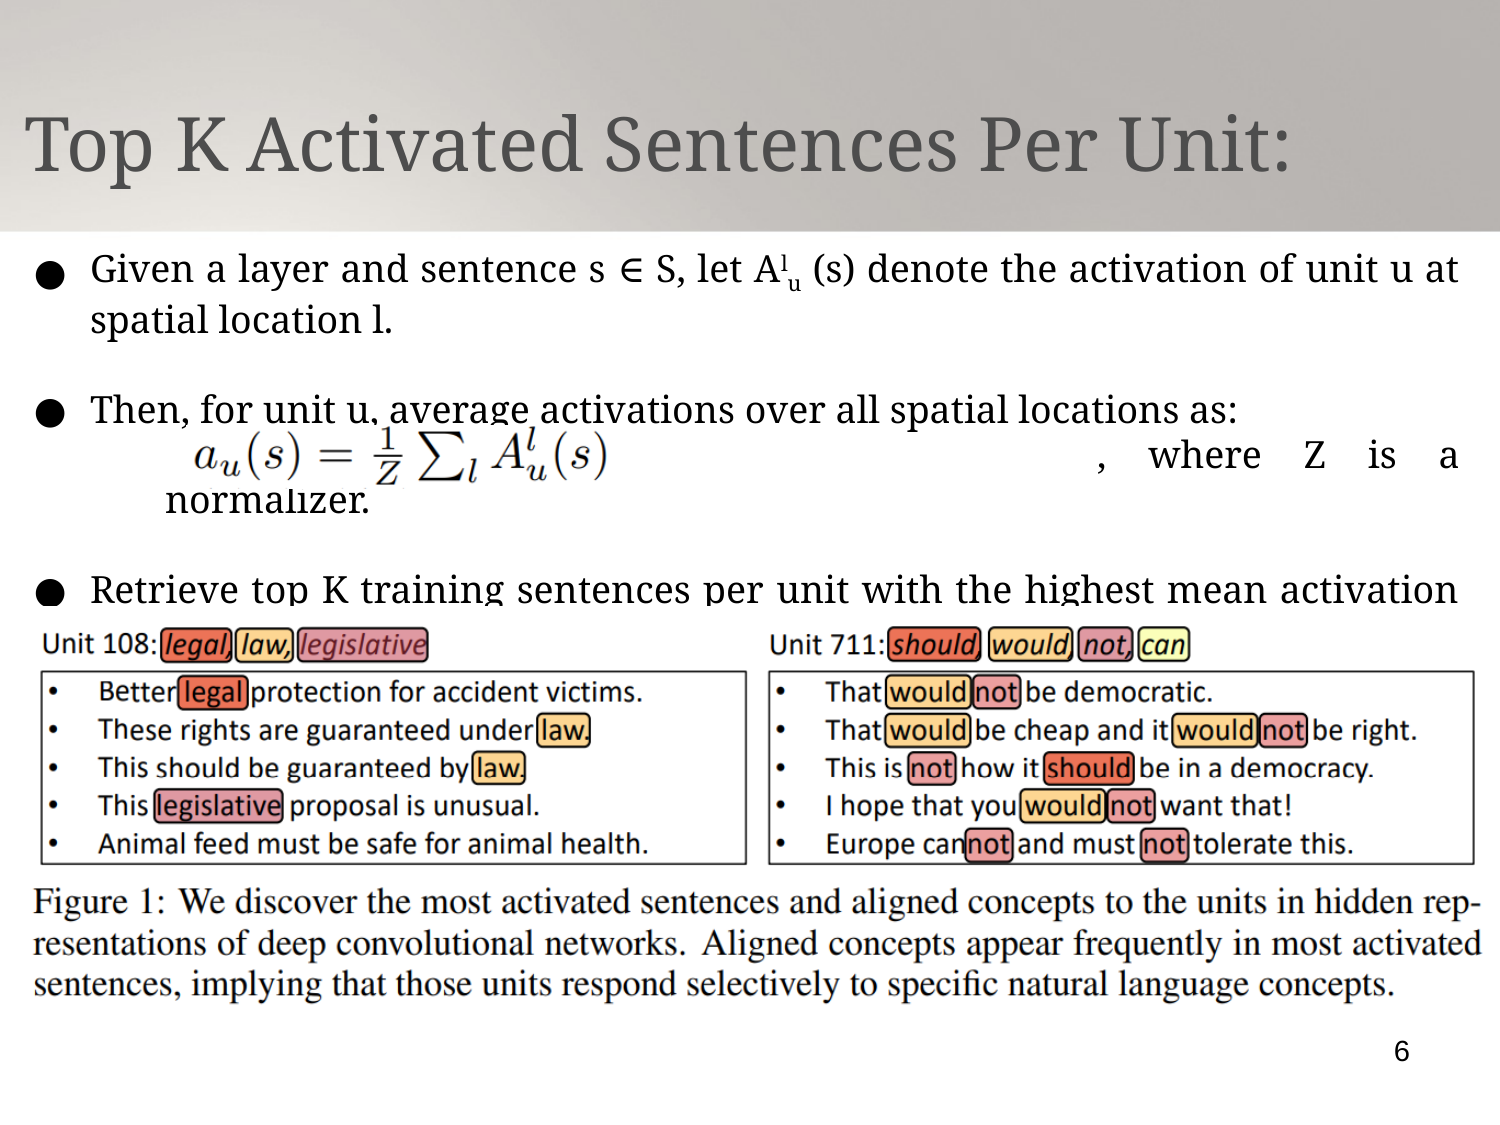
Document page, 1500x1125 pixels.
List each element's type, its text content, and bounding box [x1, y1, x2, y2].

text_box Top K Activated Sentences Per Unit: [9, 24, 1413, 213]
picture [185, 425, 612, 489]
slide_number 6 [1074, 1024, 1425, 1103]
text_box Given a layer and sentence s ∈ S, let Alu (s) denote the activation of unit u at spatial location l. Then, for unit u, average activations over all spatial locations as: , where Z is a normalizer. Retrieve top K training sentences per unit with the highest mean activation au. [0, 237, 1475, 670]
picture [0, 0, 1500, 1125]
